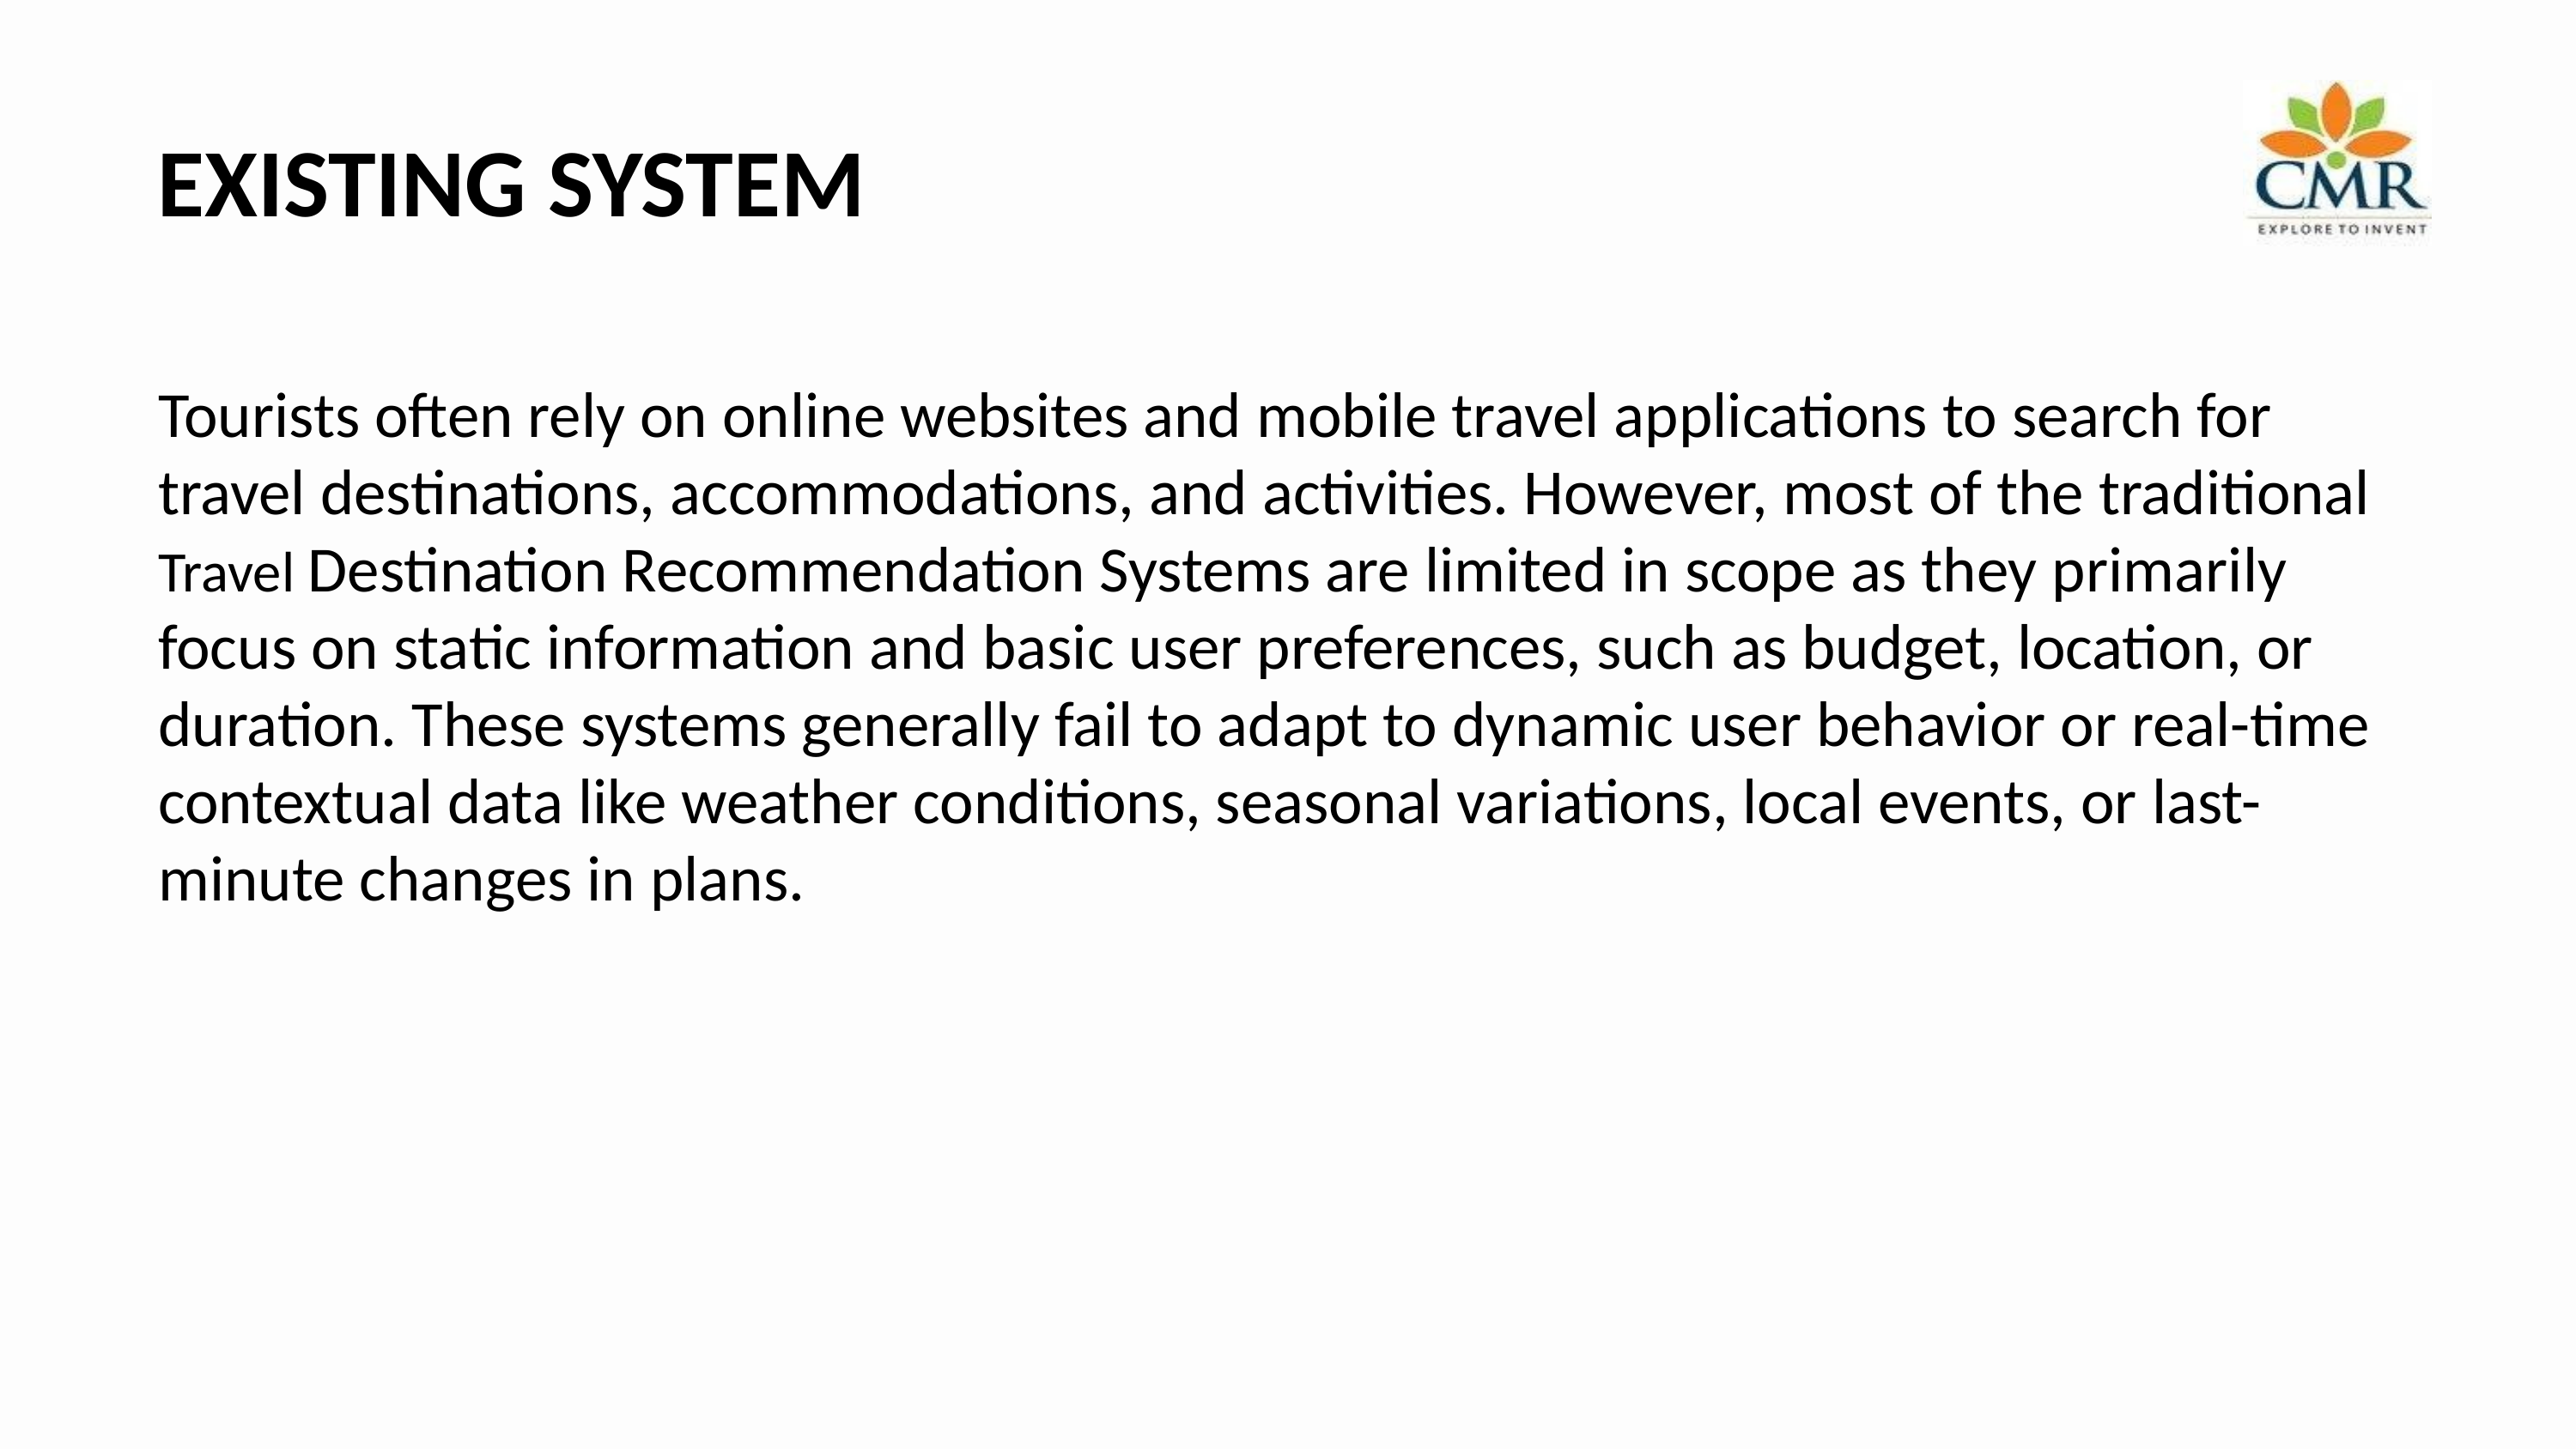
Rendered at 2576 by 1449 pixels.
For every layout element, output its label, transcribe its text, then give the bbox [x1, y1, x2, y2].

picture [2243, 80, 2432, 246]
text_box EXISTING SYSTEM [144, 113, 929, 243]
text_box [158, 373, 2437, 1076]
